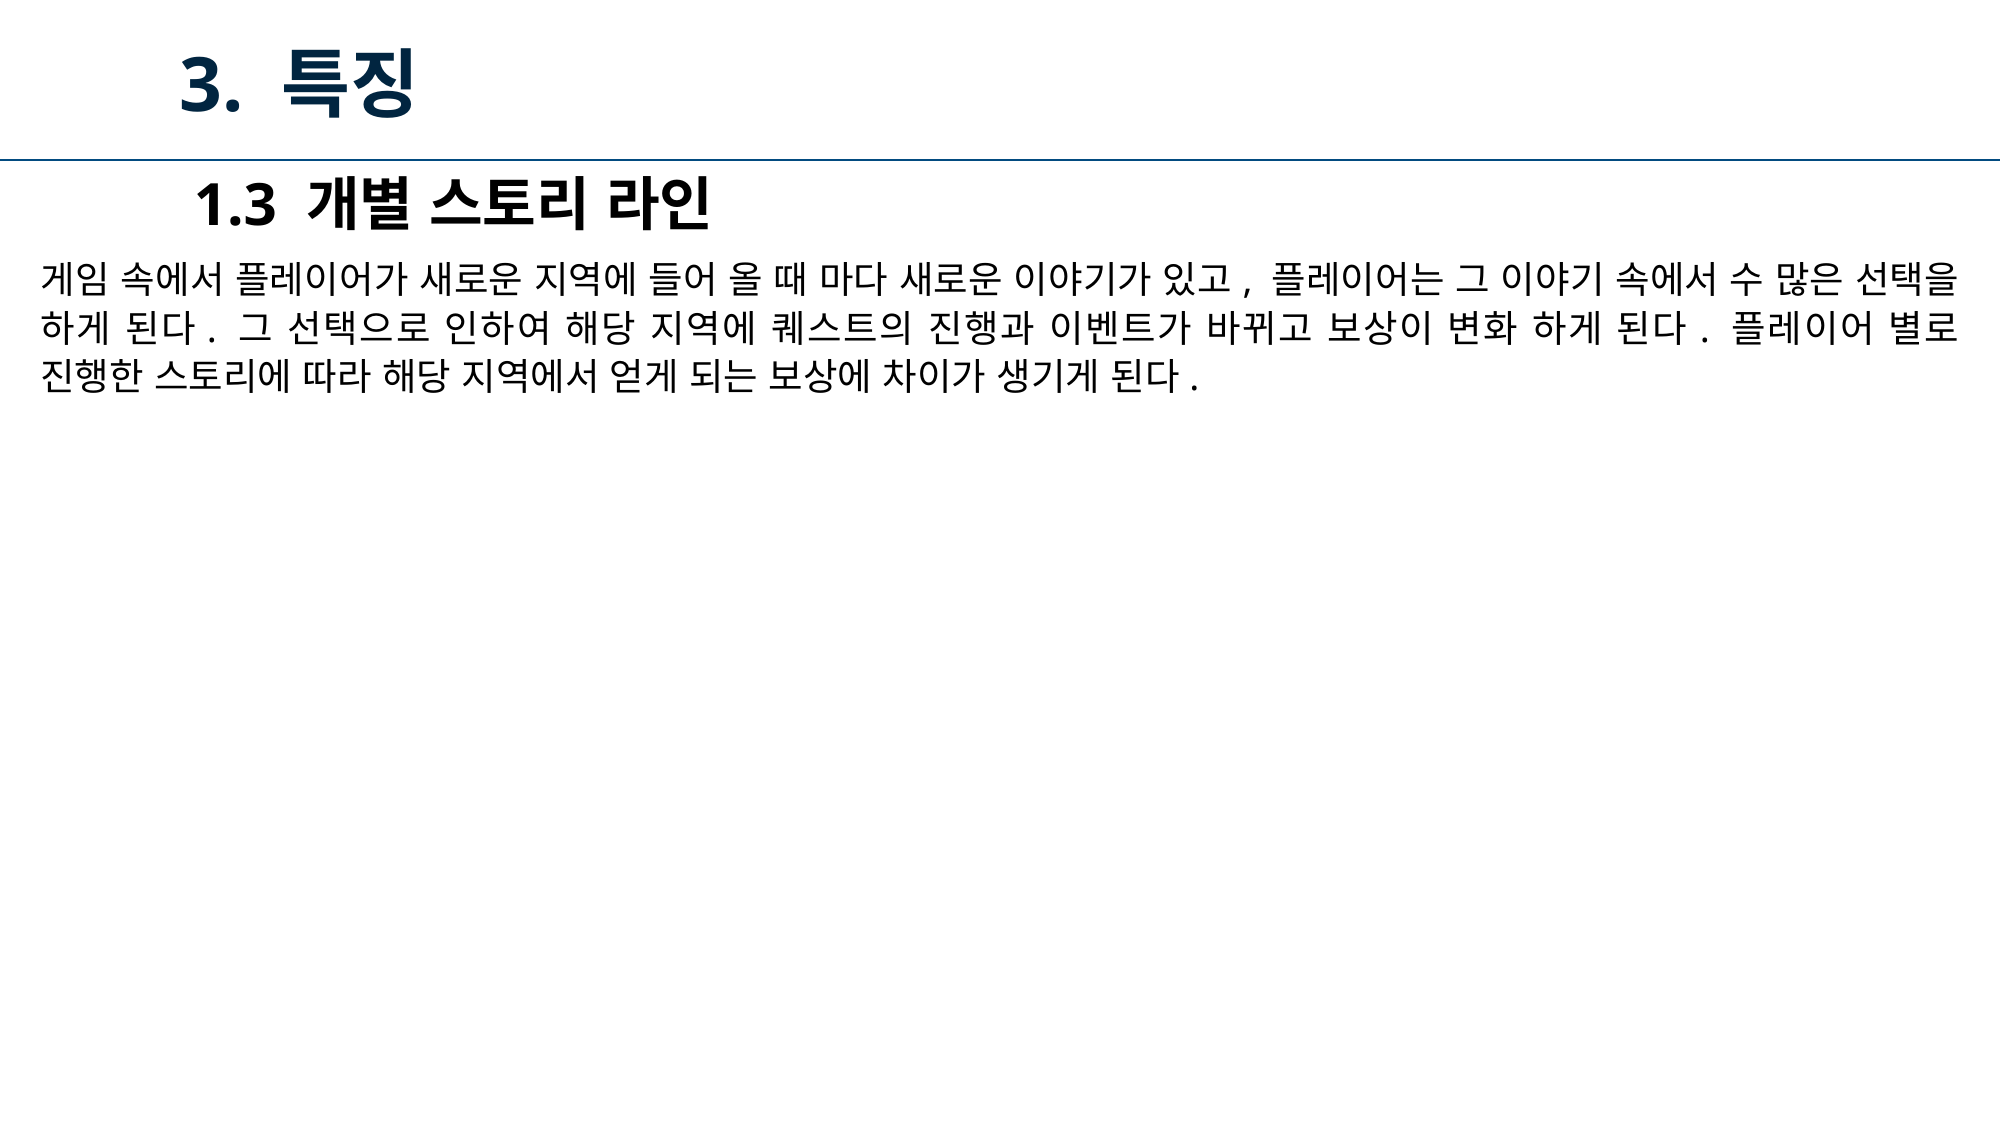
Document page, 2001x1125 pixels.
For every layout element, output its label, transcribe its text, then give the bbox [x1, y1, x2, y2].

text_box 1.3 개별 스토리 라인 [179, 161, 769, 245]
text_box 게임 속에서 플레이어가 새로운 지역에 들어 올 때 마다 새로운 이야기가 있고, 플레이어는 그 이야기 속에서 수 많은 선택을 하게 된다. 그 선택으로 인하여 해당 지역에 퀘스트의 진행과 이벤트가 바뀌고 보상이 변화 하게 된다. 플레이어 별로 진행한 스토리에 따라 해당 지역에서 얻게 되는 보상에 차이가 생기게 된다. [25, 245, 1975, 405]
text_box 3. 특징 [164, 28, 783, 134]
